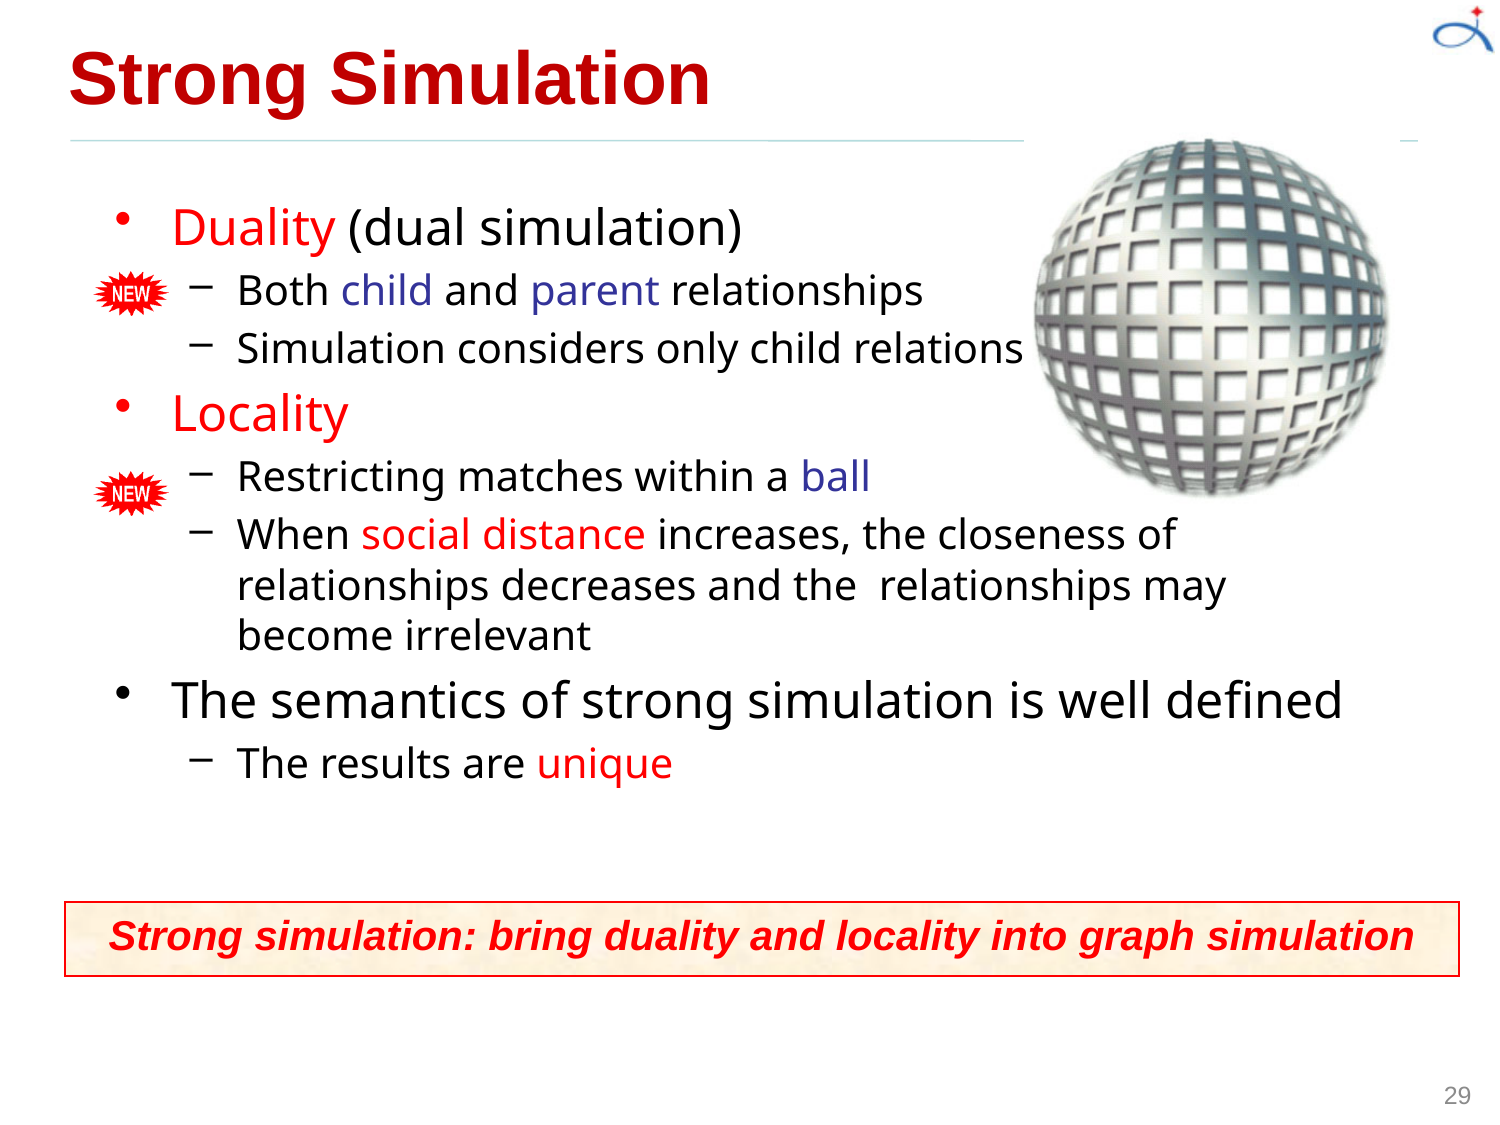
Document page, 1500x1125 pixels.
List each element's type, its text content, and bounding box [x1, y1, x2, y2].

list Duality (dual simulation) Both child and parent relationships Simulation considers only child relationships Locality Restricting matches within a ball When social distance increases, the closeness of relationships decreases and the relationships may become irrelevant The semantics of strong simulation is well defined The results are unique [99, 187, 1388, 870]
picture [1024, 124, 1400, 510]
picture [86, 249, 175, 338]
text_box Strong simulation: bring duality and locality into graph simulation [64, 901, 1459, 976]
title Strong Simulation [52, 12, 1338, 138]
picture [86, 449, 175, 538]
slide_number 29 [1136, 1065, 1487, 1125]
picture [1432, 5, 1495, 55]
